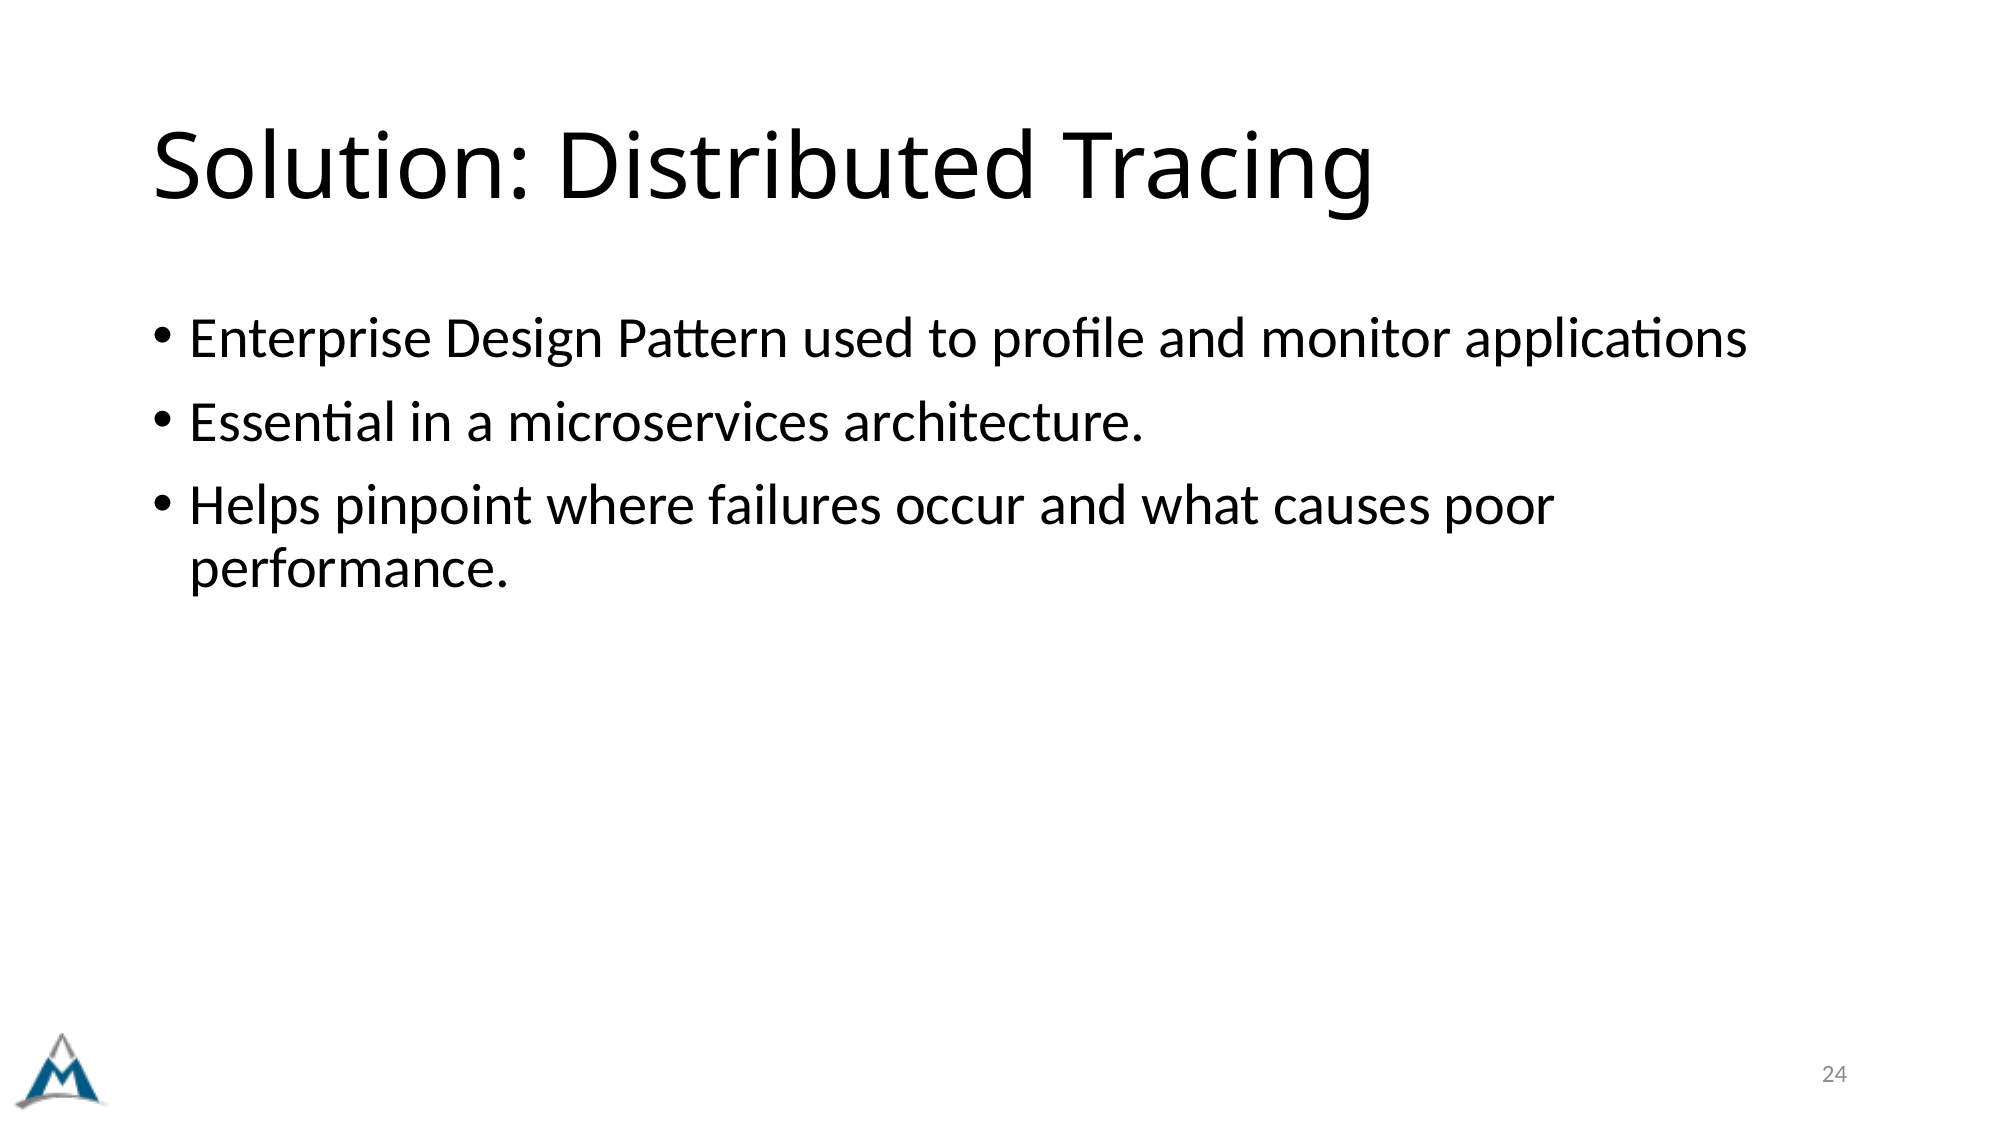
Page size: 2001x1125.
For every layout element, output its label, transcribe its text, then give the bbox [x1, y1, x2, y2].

list Enterprise Design Pattern used to profile and monitor applications Essential in a microservices architecture. Helps pinpoint where failures occur and what causes poor performance. [137, 299, 1863, 1014]
title Solution: Distributed Tracing [137, 59, 1863, 278]
picture [12, 1033, 112, 1112]
slide_number 24 [1412, 1042, 1863, 1103]
